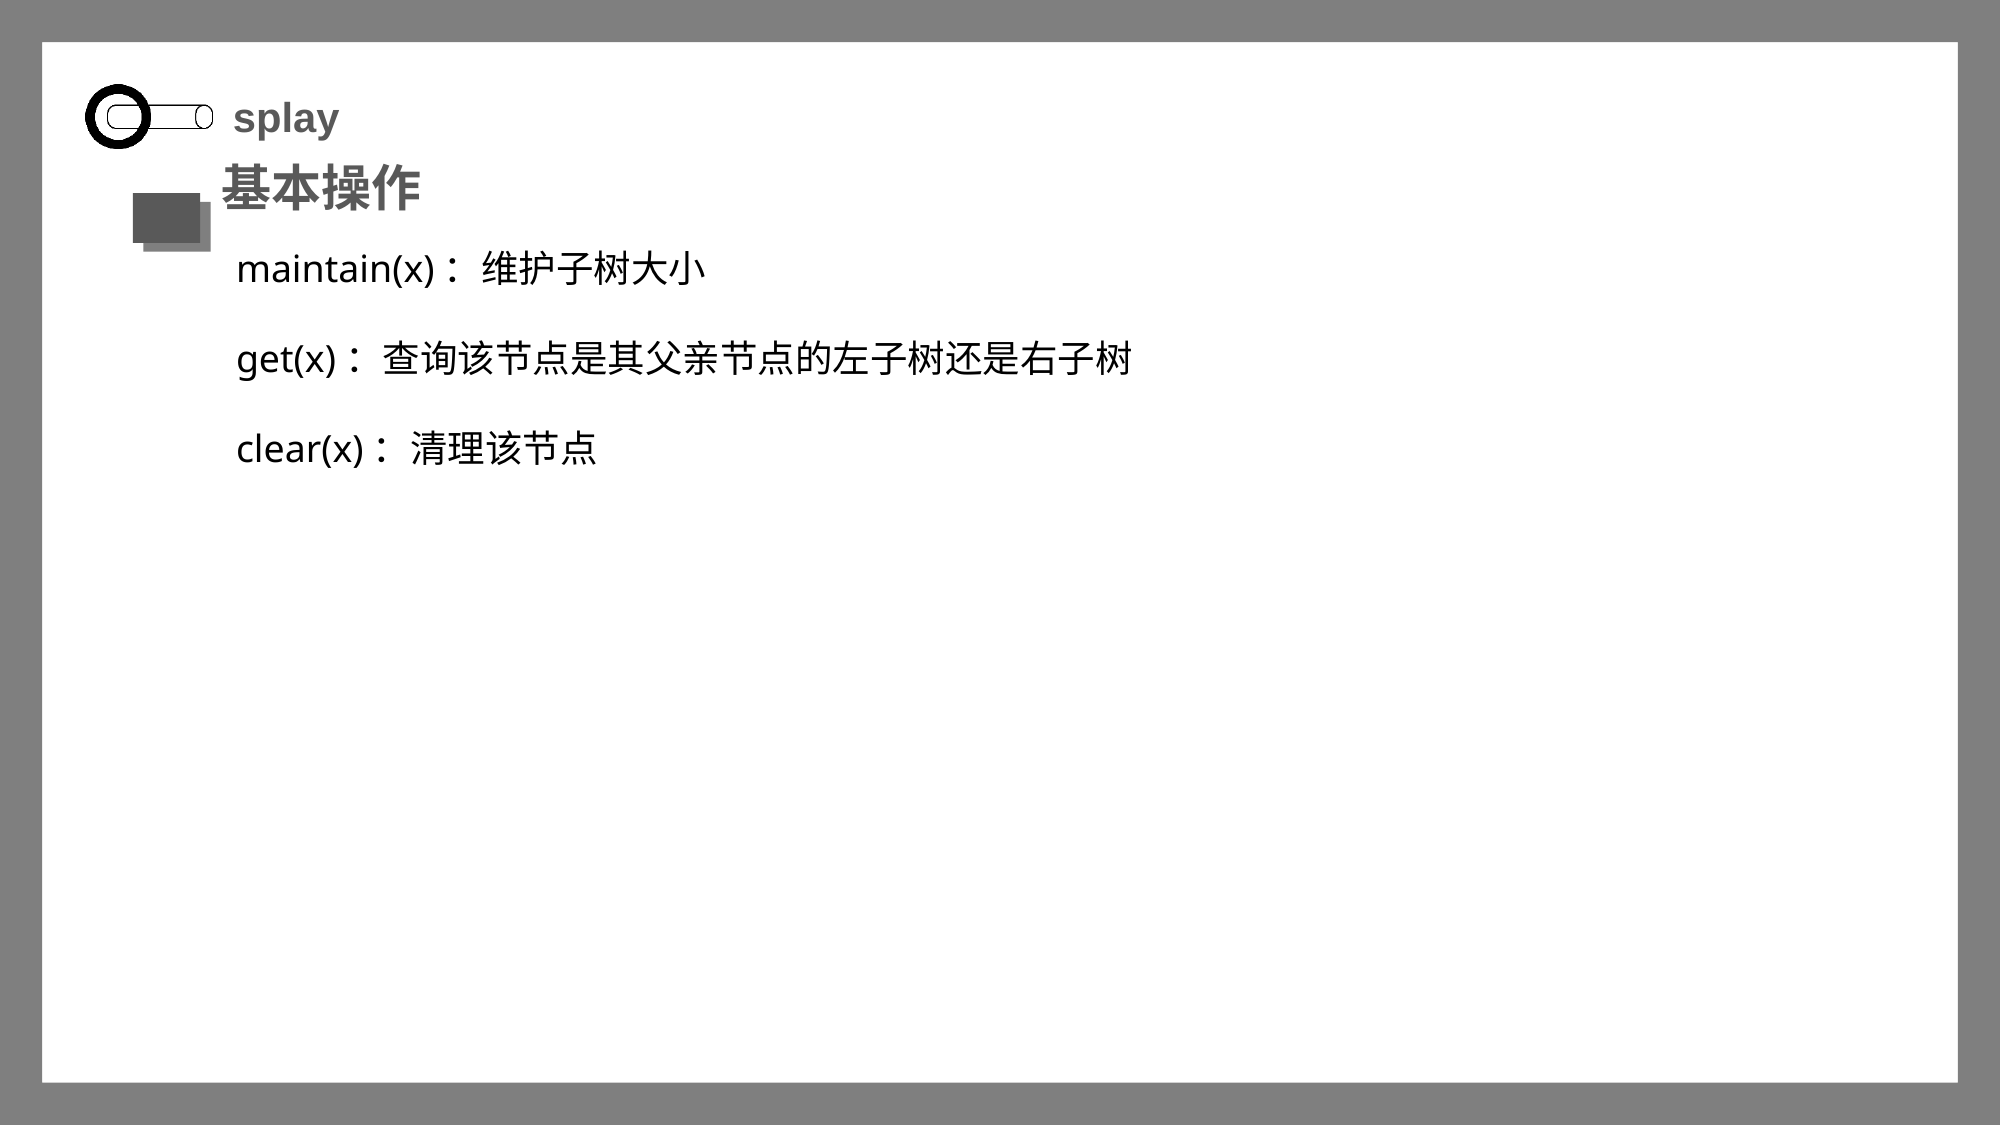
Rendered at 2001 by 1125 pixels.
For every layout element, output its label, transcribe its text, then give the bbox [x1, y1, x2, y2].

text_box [85, 84, 759, 149]
text_box [0, 0, 2000, 1125]
text_box 基本操作 [221, 156, 542, 217]
text_box [142, 201, 212, 253]
text_box maintain(x)：维护子树大小 get(x)：查询该节点是其父亲节点的左子树还是右子树 clear(x)：清理该节点 [221, 237, 1837, 523]
text_box [132, 192, 201, 244]
